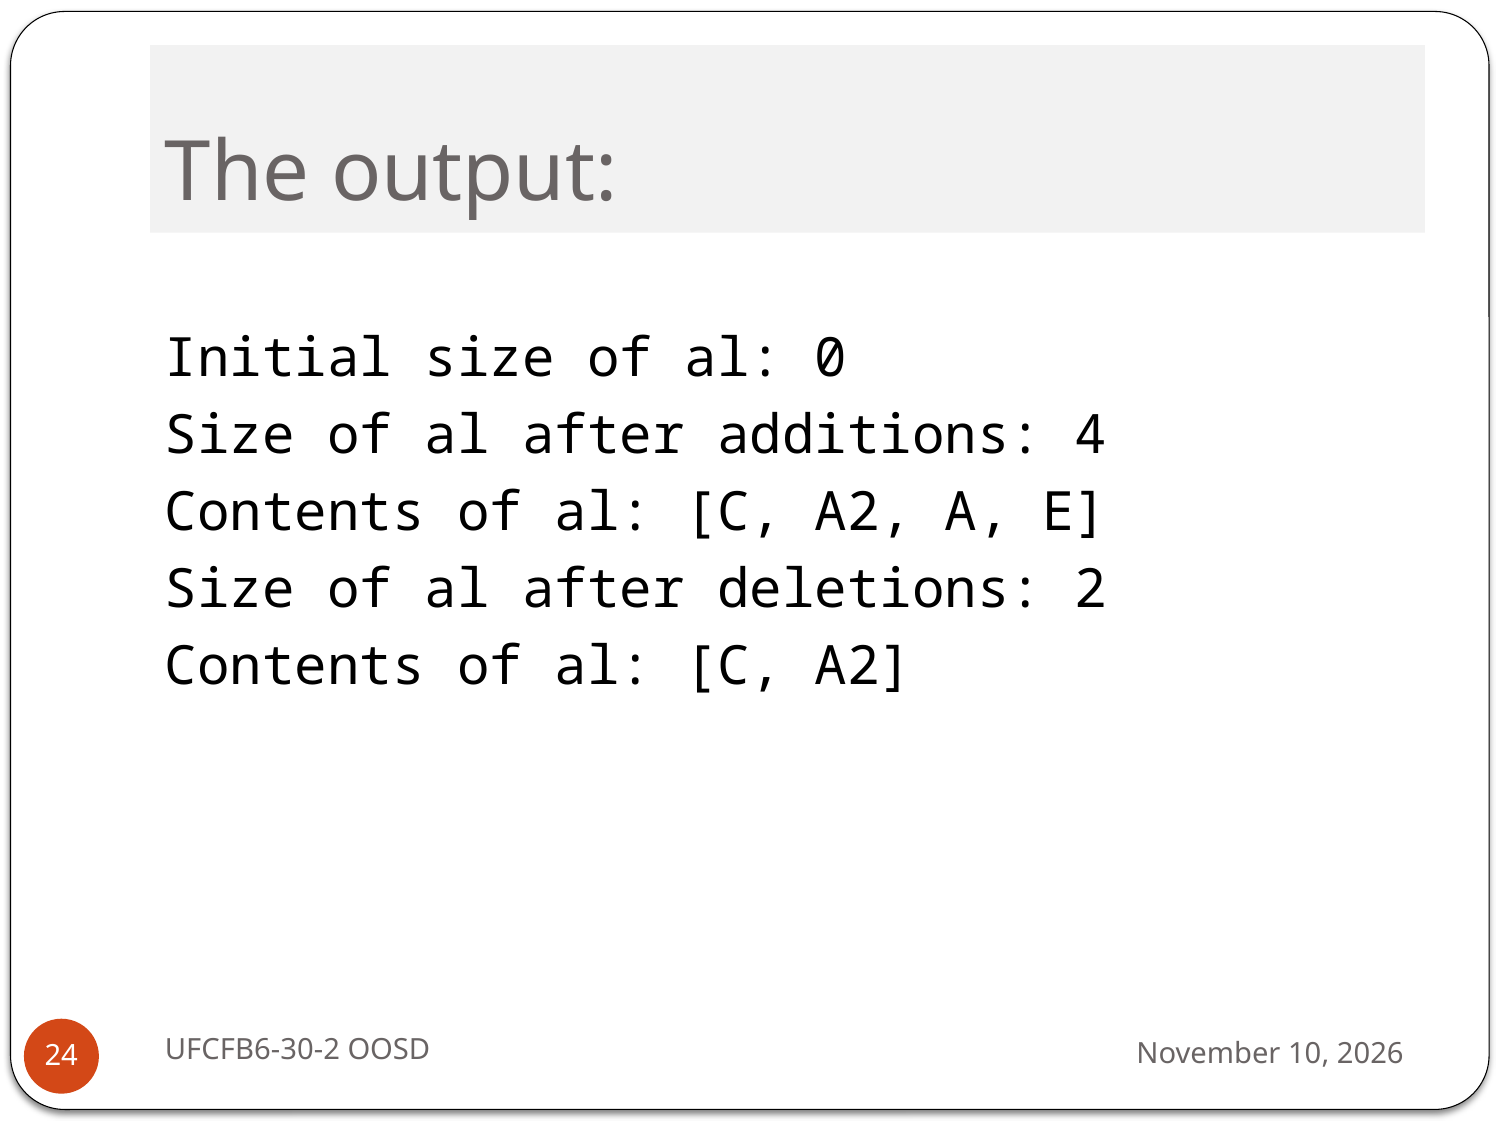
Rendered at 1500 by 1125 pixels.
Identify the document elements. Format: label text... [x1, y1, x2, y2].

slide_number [1012, 1015, 1419, 1094]
list Initial size of al: 0 Size of al after additions: 4 Contents of al: [C, A2, A, E] Size of al after deletions: 2 Contents of al: [C, A2] [150, 237, 1425, 988]
title The output: [150, 45, 1425, 233]
slide_number 24 [23, 1018, 99, 1094]
footer UFCFB6-30-2 OOSD [150, 1012, 800, 1088]
